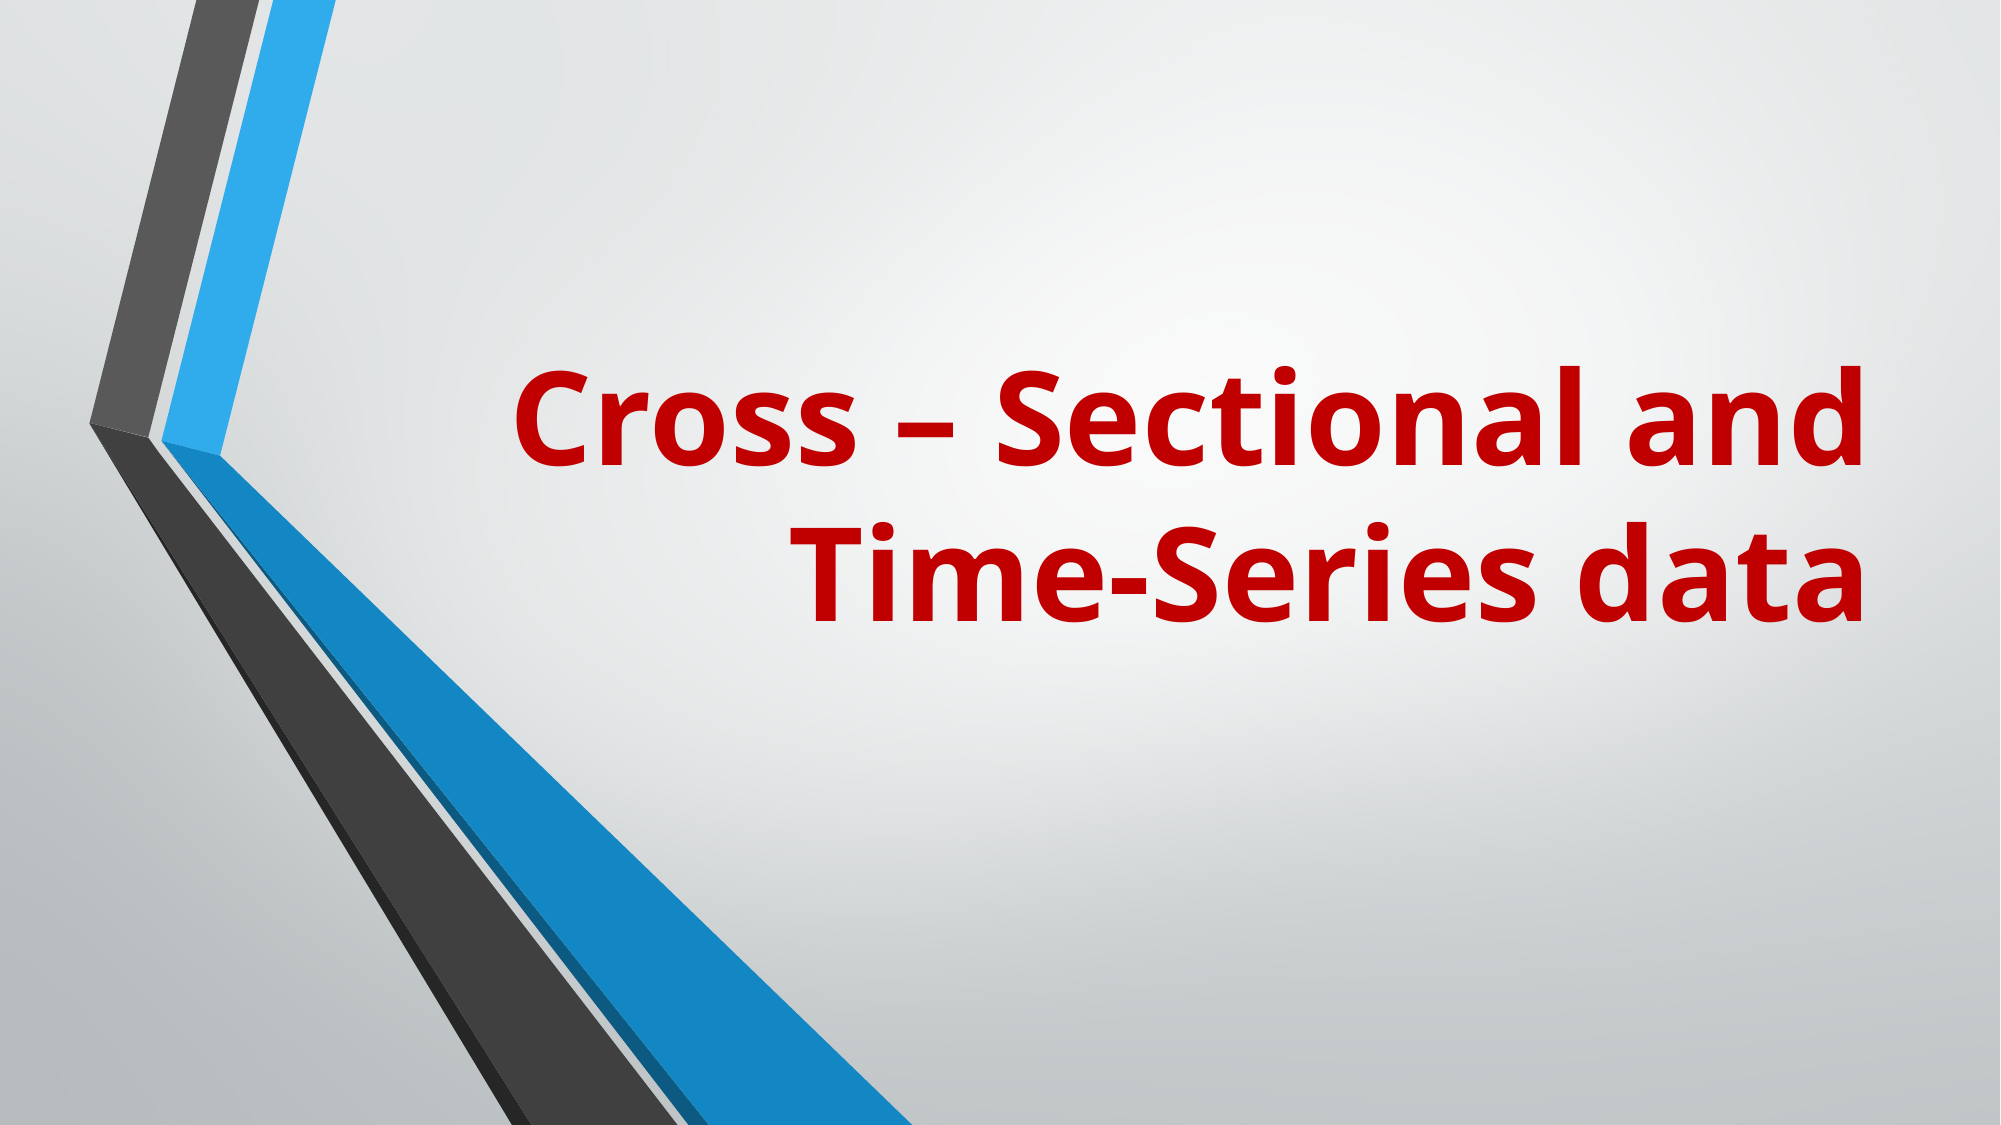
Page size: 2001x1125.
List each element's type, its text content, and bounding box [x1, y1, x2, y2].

title Cross – Sectional and Time-Series data [480, 226, 1887, 656]
